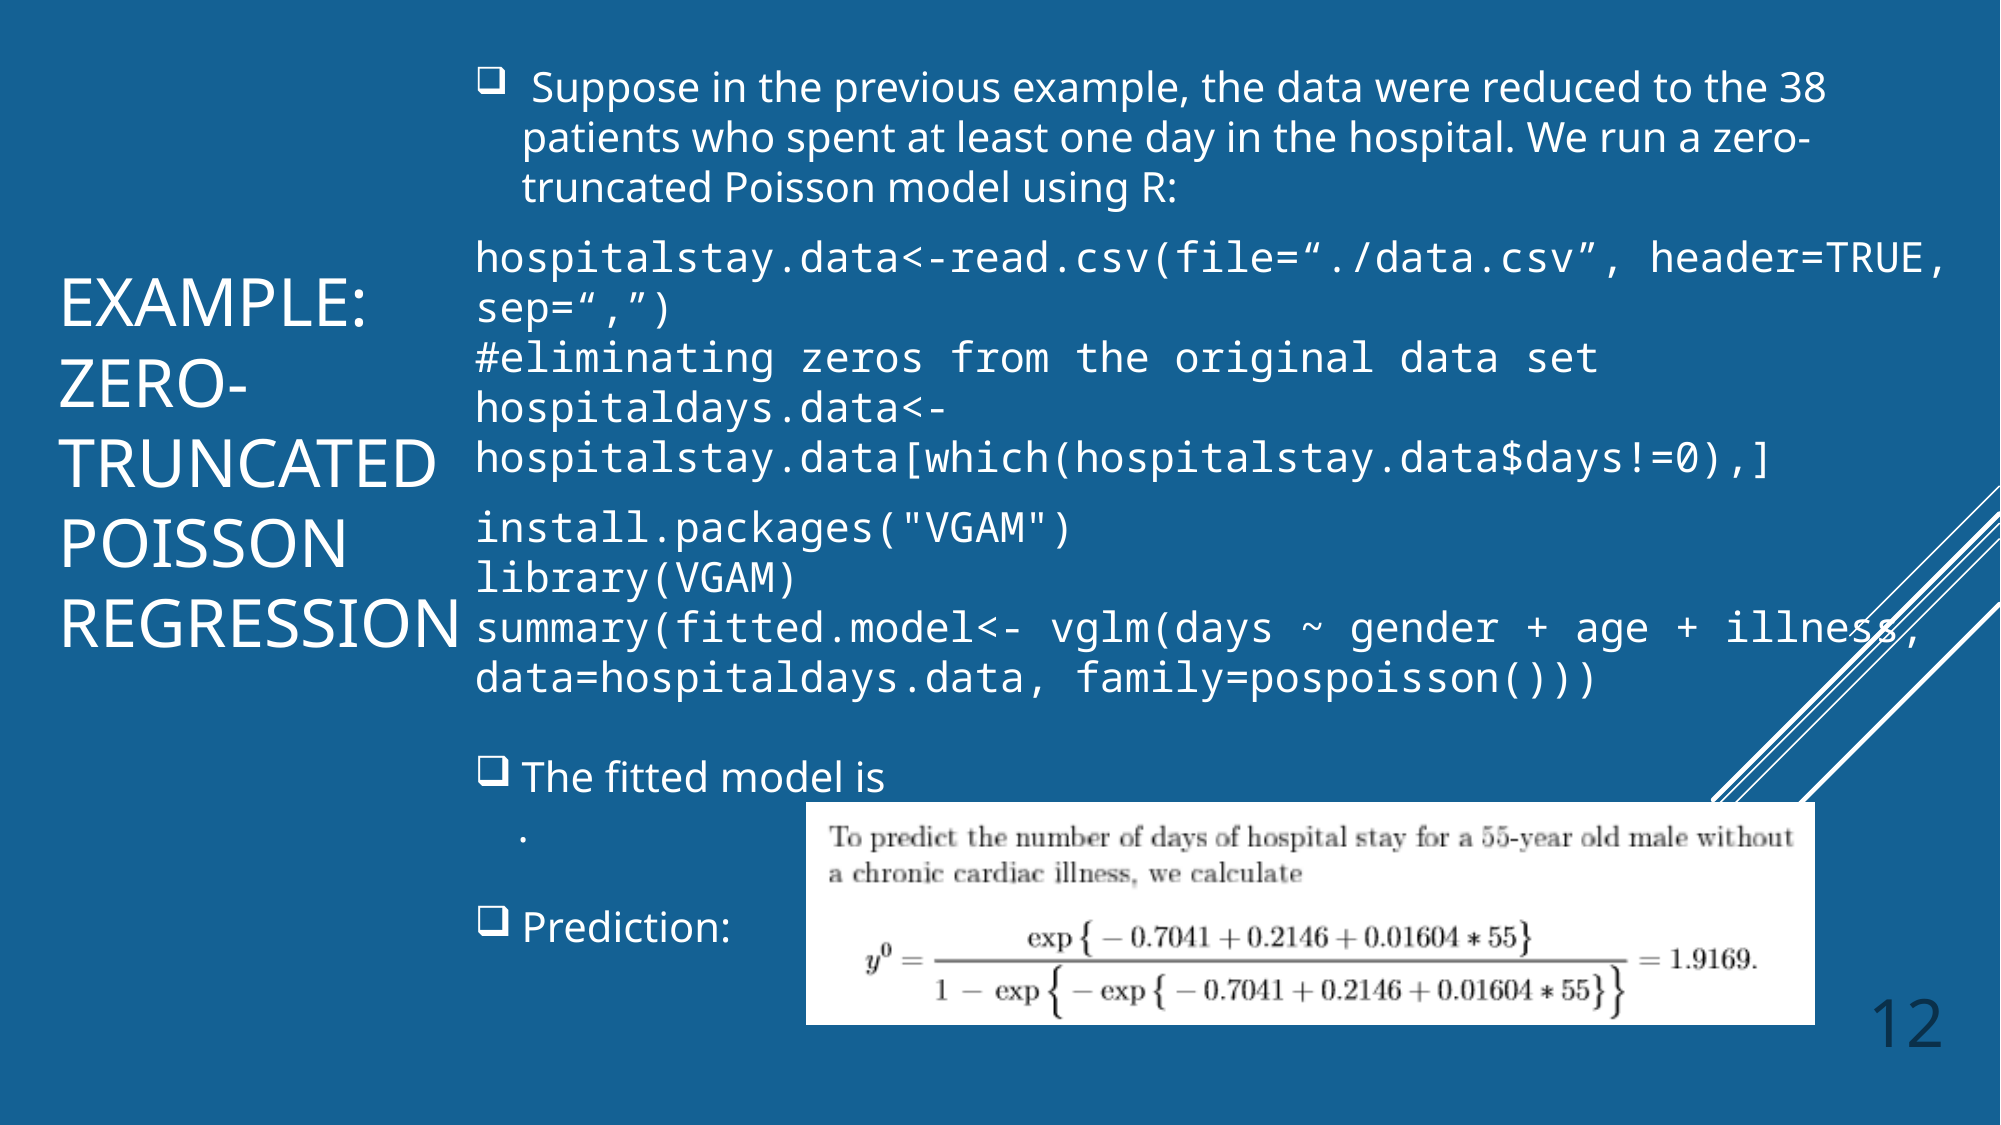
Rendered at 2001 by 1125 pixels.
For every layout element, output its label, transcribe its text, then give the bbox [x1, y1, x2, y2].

title EXAMPLE: zero-truncated POISSON REGRESSION [43, 24, 549, 896]
picture [806, 802, 1816, 1025]
slide_number 12 [1772, 969, 1960, 1080]
